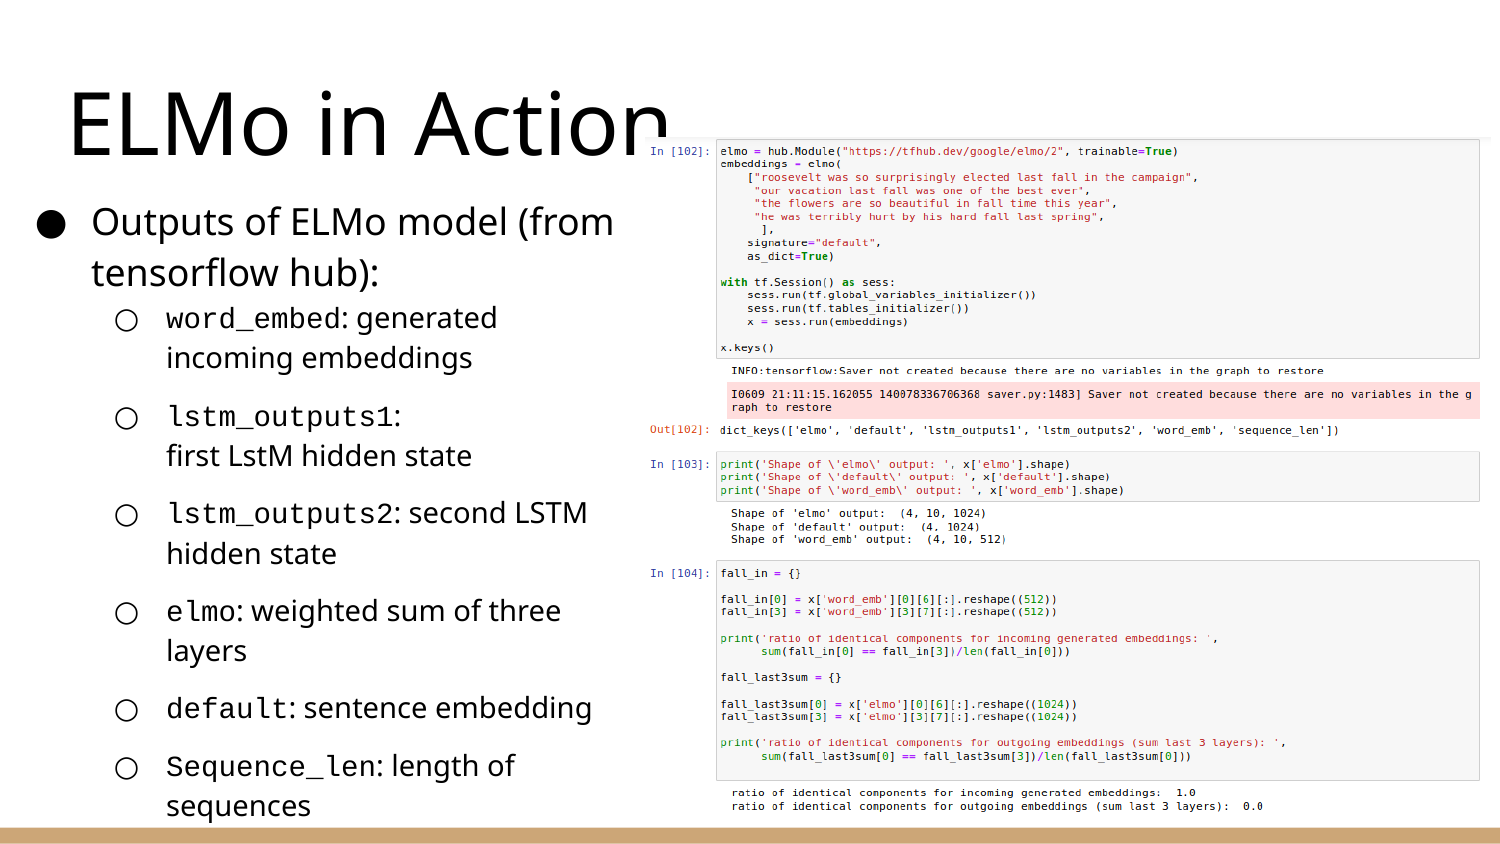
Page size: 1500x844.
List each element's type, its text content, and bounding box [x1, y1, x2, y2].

picture [644, 137, 1492, 820]
title ELMo in Action [51, 51, 1449, 189]
list Outputs of ELMo model (from tensorflow hub): word_embed: generated incoming embeddings lstm_outputs1: first LstM hidden state lstm_outputs2: second LSTM hidden state elmo: weighted sum of three layers default: sentence embedding Sequence_len: length of sequences [1, 175, 634, 727]
